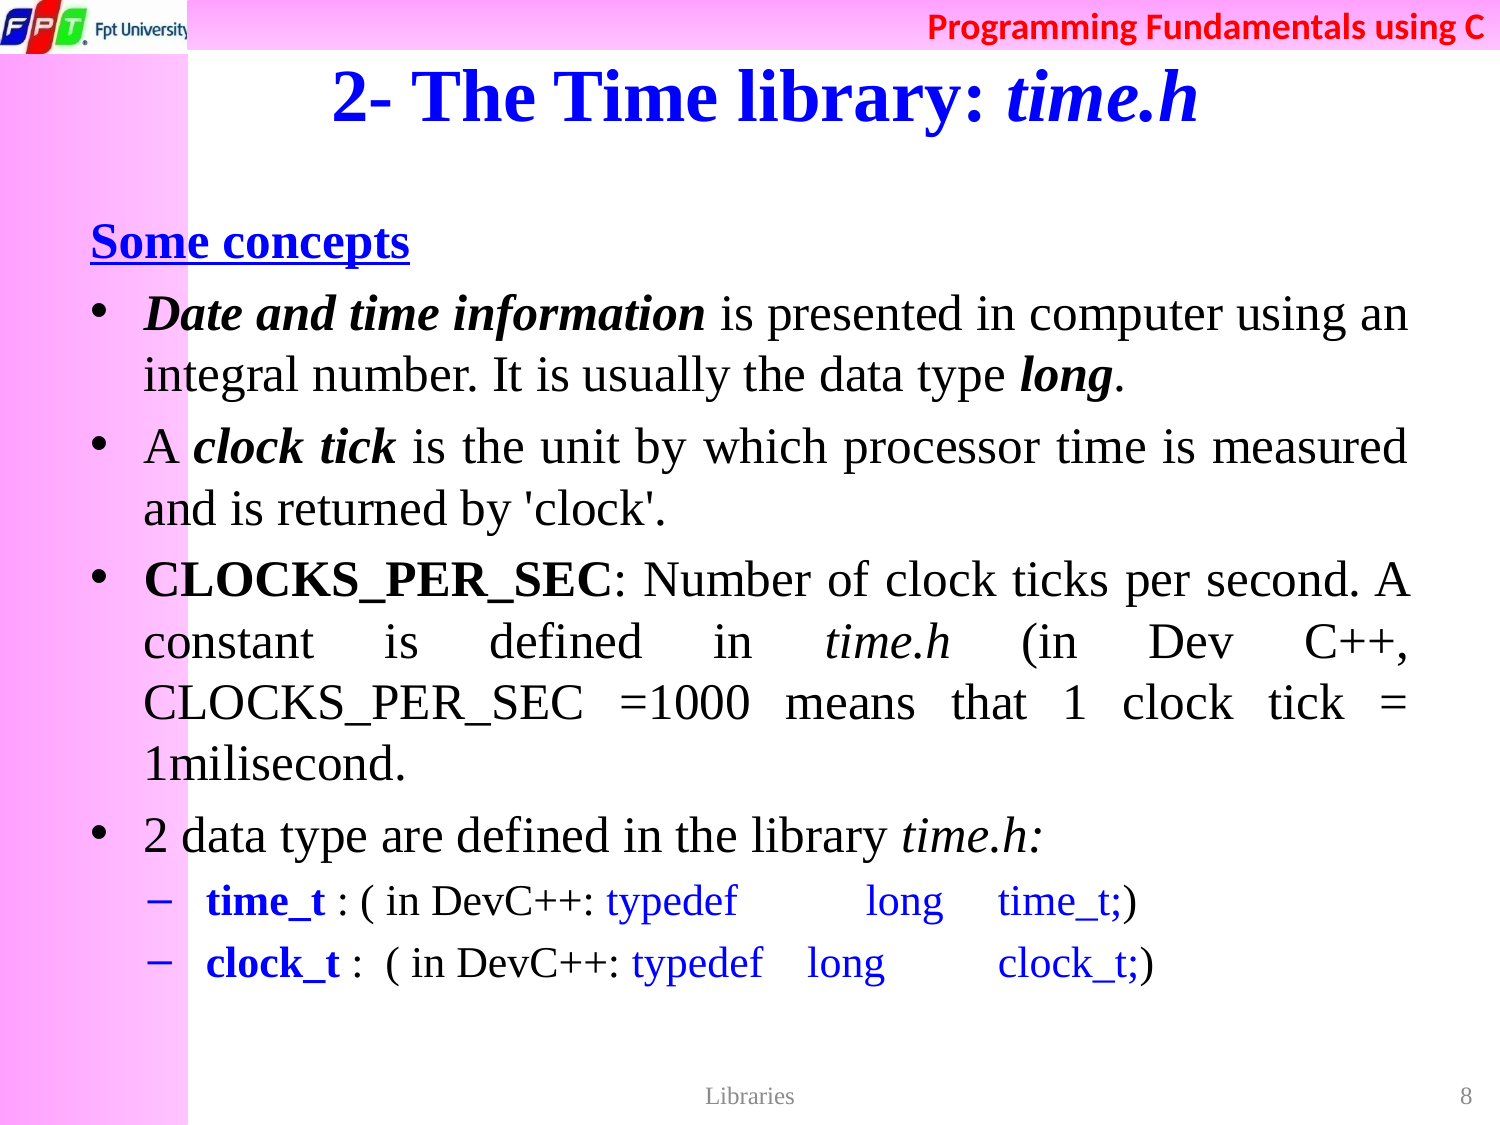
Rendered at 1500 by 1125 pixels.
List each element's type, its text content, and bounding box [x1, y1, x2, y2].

title 2- The Time library: time.h [125, 45, 1425, 138]
list Some concepts Date and time information is presented in computer using an integral number. It is usually the data type long. A clock tick is the unit by which processor time is measured and is returned by 'clock'. CLOCKS_PER_SEC: Number of clock ticks per second. A constant is defined in time.h (in Dev C++, CLOCKS_PER_SEC =1000 means that 1 clock tick = 1milisecond. 2 data type are defined in the library time.h: time_t : ( in DevC++: typedef long time_t;) clock_t : ( in DevC++: typedef long clock_t;) [75, 200, 1425, 1000]
slide_number 8 [1137, 1074, 1488, 1116]
picture [0, 0, 188, 54]
footer Libraries [512, 1074, 988, 1116]
